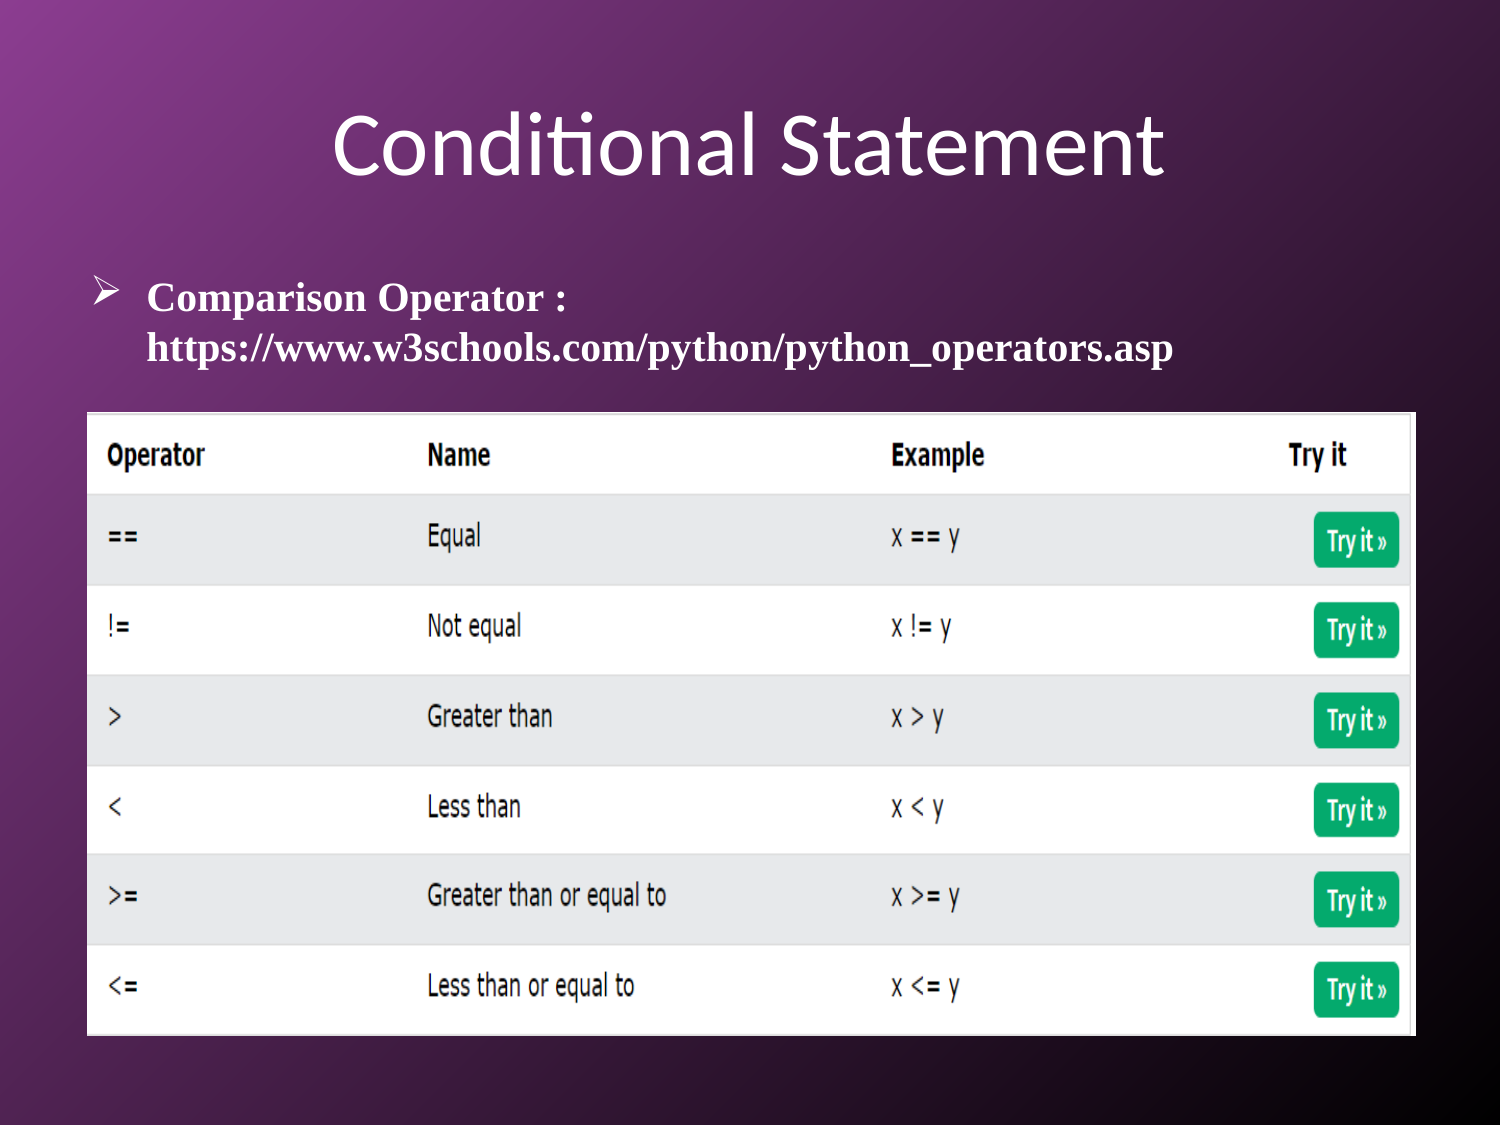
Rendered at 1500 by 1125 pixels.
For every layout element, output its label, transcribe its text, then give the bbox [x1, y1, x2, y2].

title Conditional Statement [75, 45, 1425, 233]
list Comparison Operator : https://www.w3schools.com/python/python_operators.asp [75, 262, 1425, 1005]
picture [87, 412, 1416, 1036]
